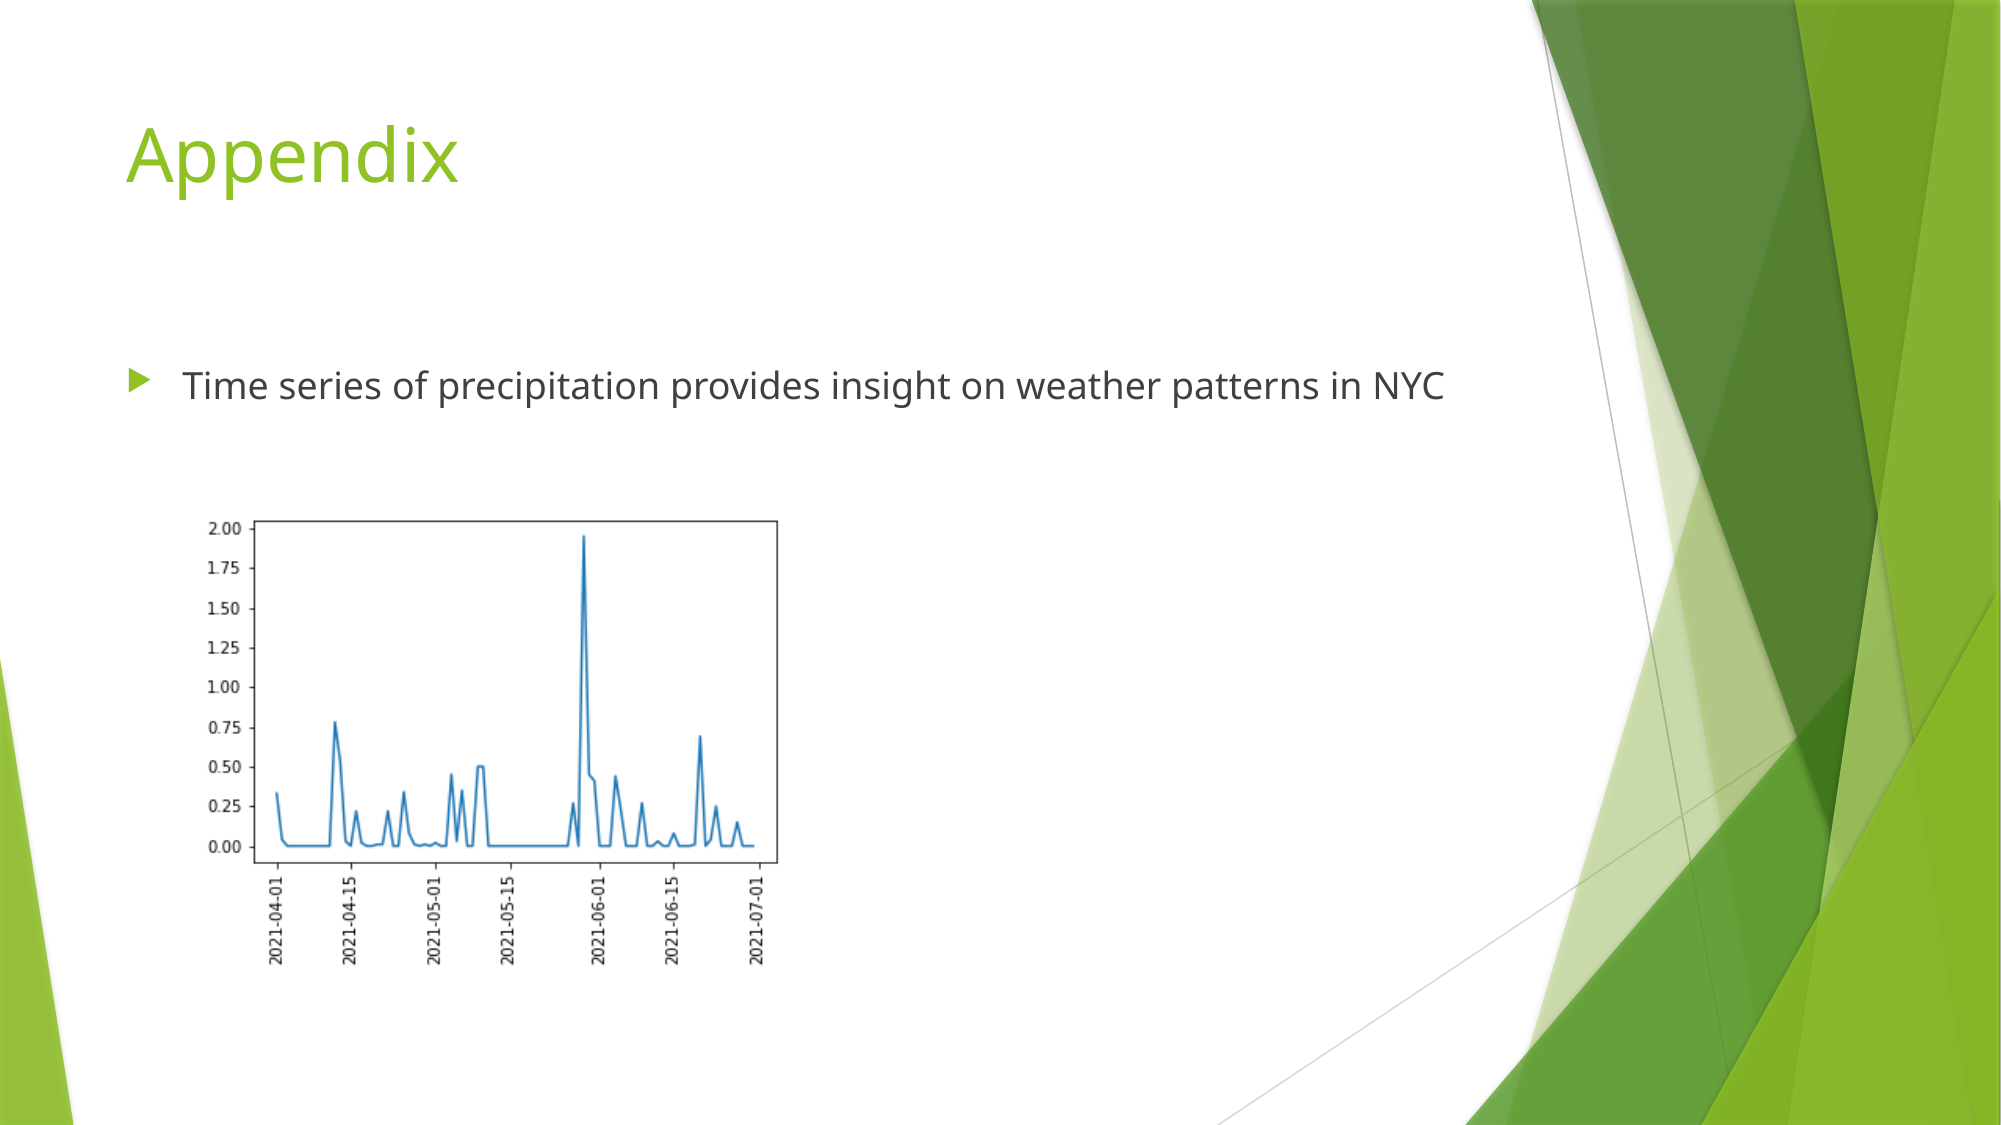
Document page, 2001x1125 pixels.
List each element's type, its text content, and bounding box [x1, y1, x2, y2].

list Time series of precipitation provides insight on weather patterns in NYC [111, 354, 1522, 992]
picture [184, 502, 797, 981]
title Appendix [111, 99, 1522, 317]
